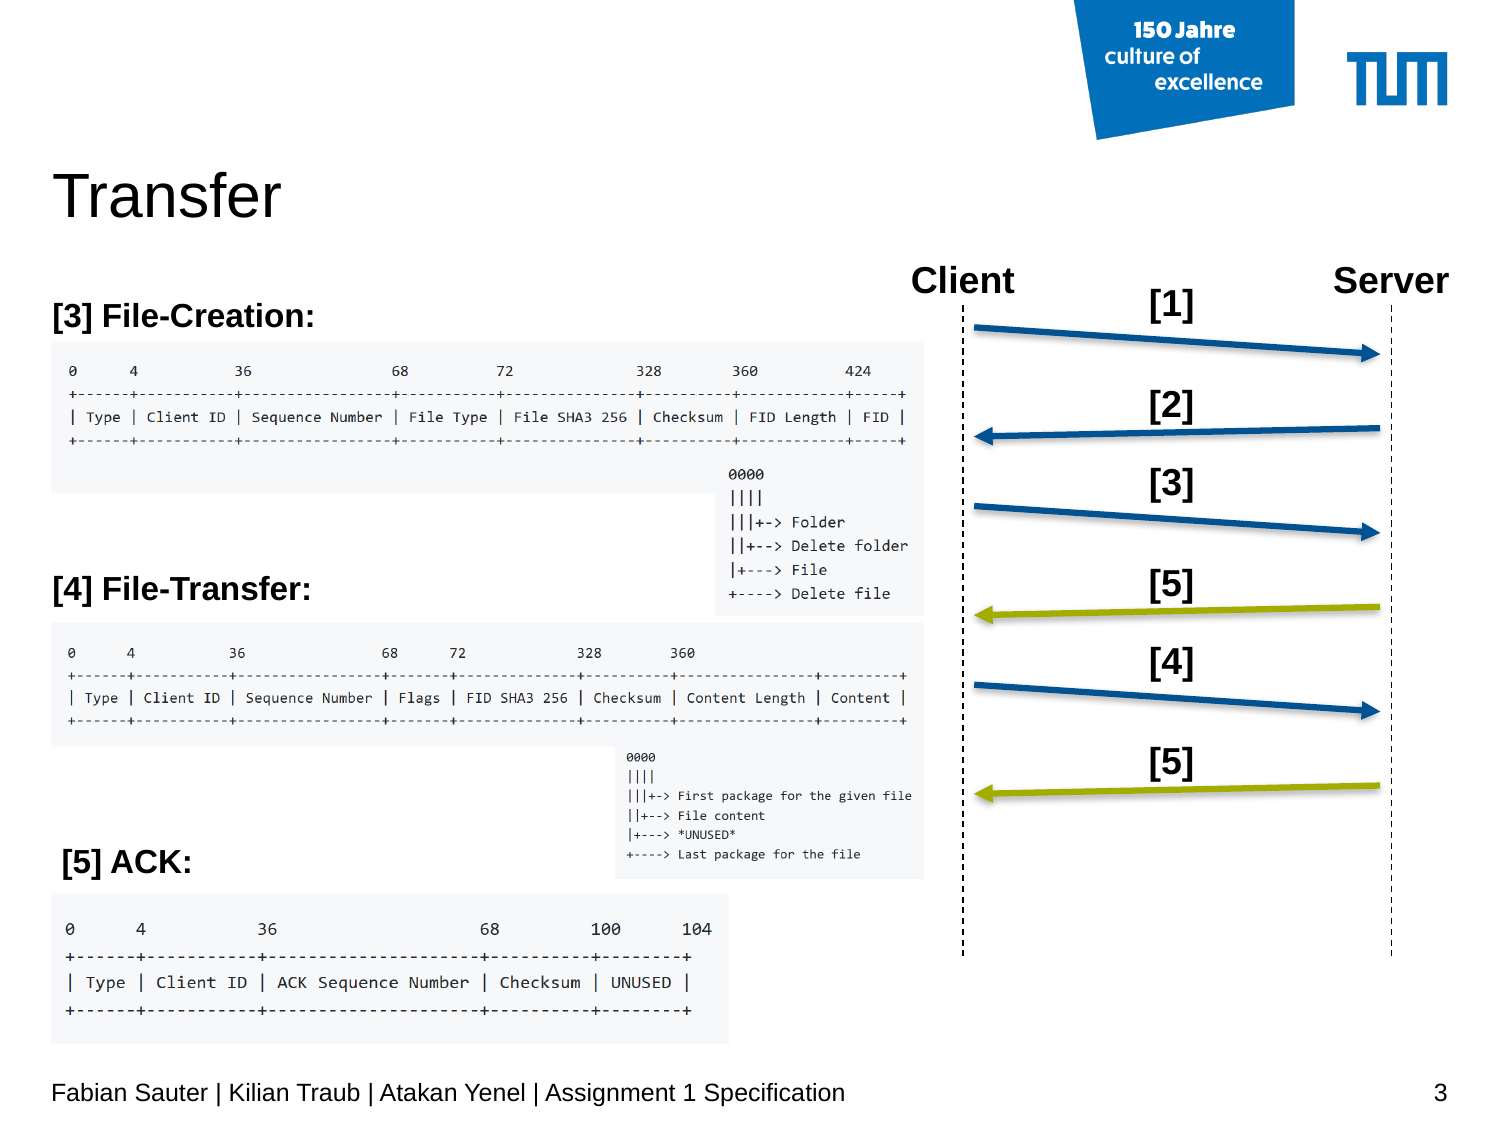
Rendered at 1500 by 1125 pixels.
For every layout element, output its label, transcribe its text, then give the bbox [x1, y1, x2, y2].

picture [50, 893, 729, 1050]
list [3] File-Creation: [4] File-Transfer: [5] ACK: [52, 756, 588, 892]
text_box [973, 427, 1381, 437]
title Transfer [52, 162, 1449, 231]
text_box Server [1318, 248, 1465, 309]
footer Fabian Sauter | Kilian Traub | Atakan Yenel | Assignment 1 Specification [51, 1061, 1112, 1122]
picture [50, 341, 925, 616]
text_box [973, 327, 1381, 355]
list [3] File-Creation: [4] File-Transfer: [5] ACK: [52, 288, 588, 339]
list [3] File-Creation: [4] File-Transfer: [5] ACK: [52, 501, 588, 620]
slide_number 3 [1112, 1061, 1448, 1122]
picture [1069, 0, 1500, 158]
text_box [1] [1134, 271, 1221, 325]
text_box [4] [1134, 629, 1221, 683]
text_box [973, 606, 1381, 616]
text_box [2] [1133, 372, 1220, 426]
text_box Client [895, 248, 1030, 309]
text_box [5] [1133, 729, 1220, 783]
picture [50, 621, 924, 879]
text_box [5] [1133, 551, 1220, 605]
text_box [973, 505, 1381, 534]
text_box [973, 785, 1381, 795]
text_box [3] [1134, 450, 1221, 504]
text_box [973, 684, 1381, 712]
